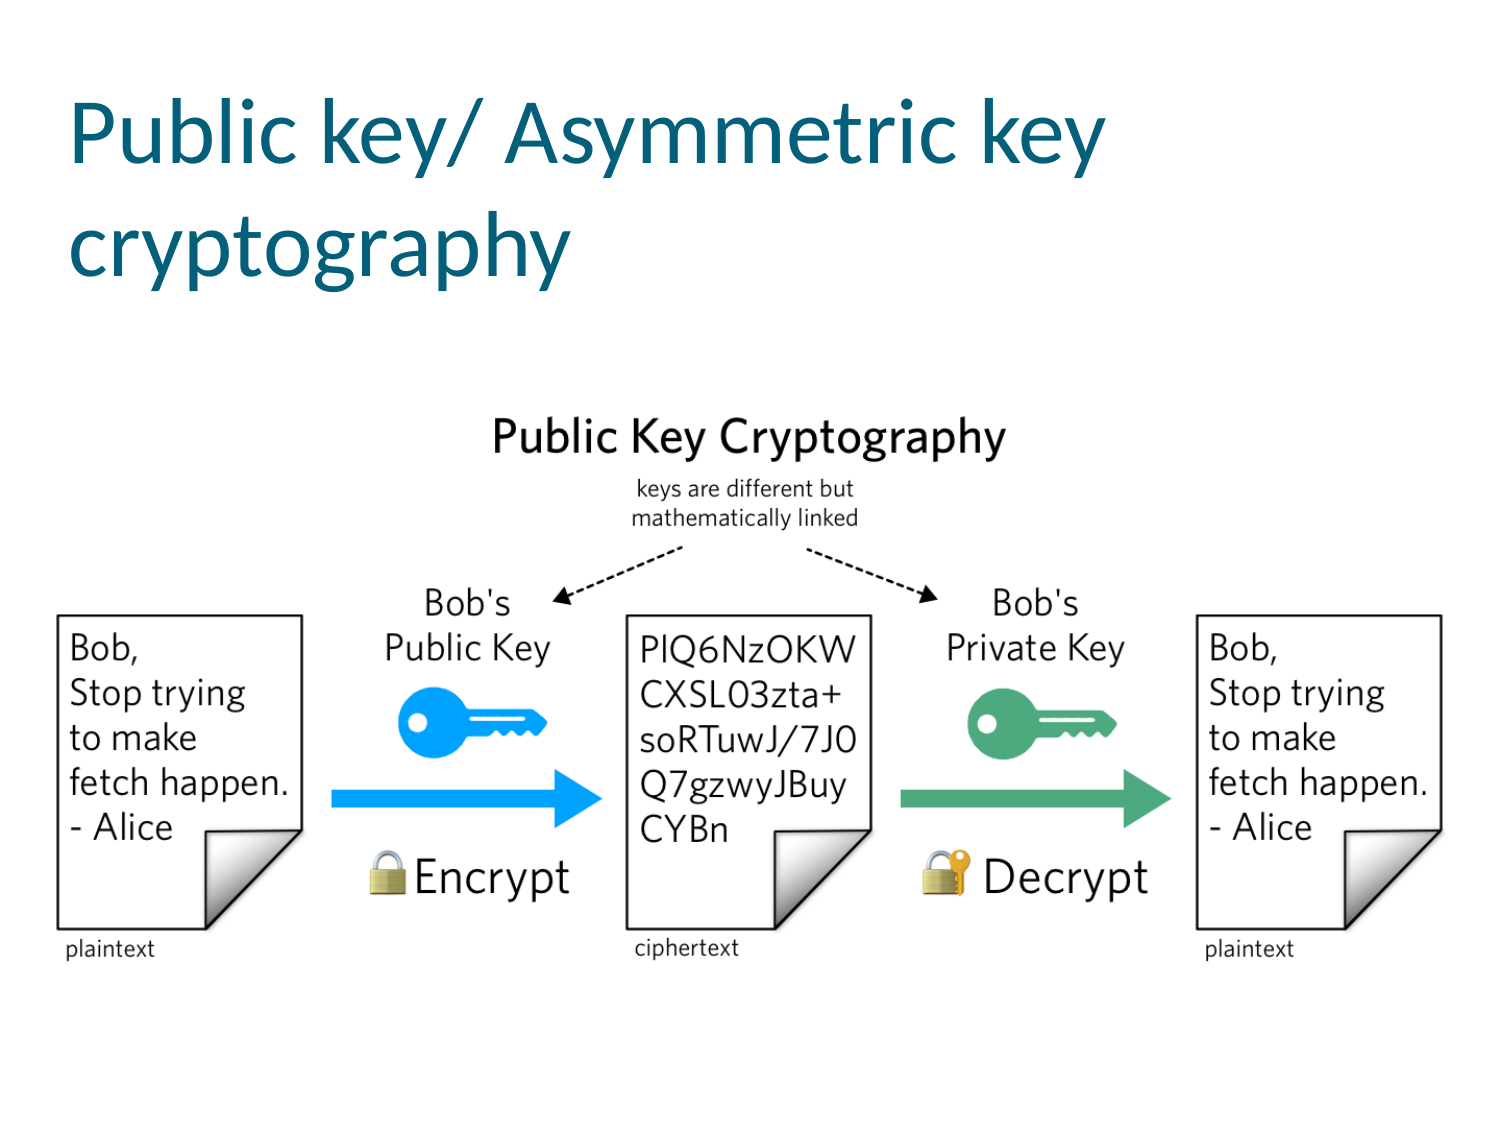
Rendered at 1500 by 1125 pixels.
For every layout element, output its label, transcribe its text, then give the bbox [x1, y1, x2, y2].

title Public key/ Asymmetric key cryptography [68, 69, 1432, 298]
picture [0, 387, 1500, 987]
